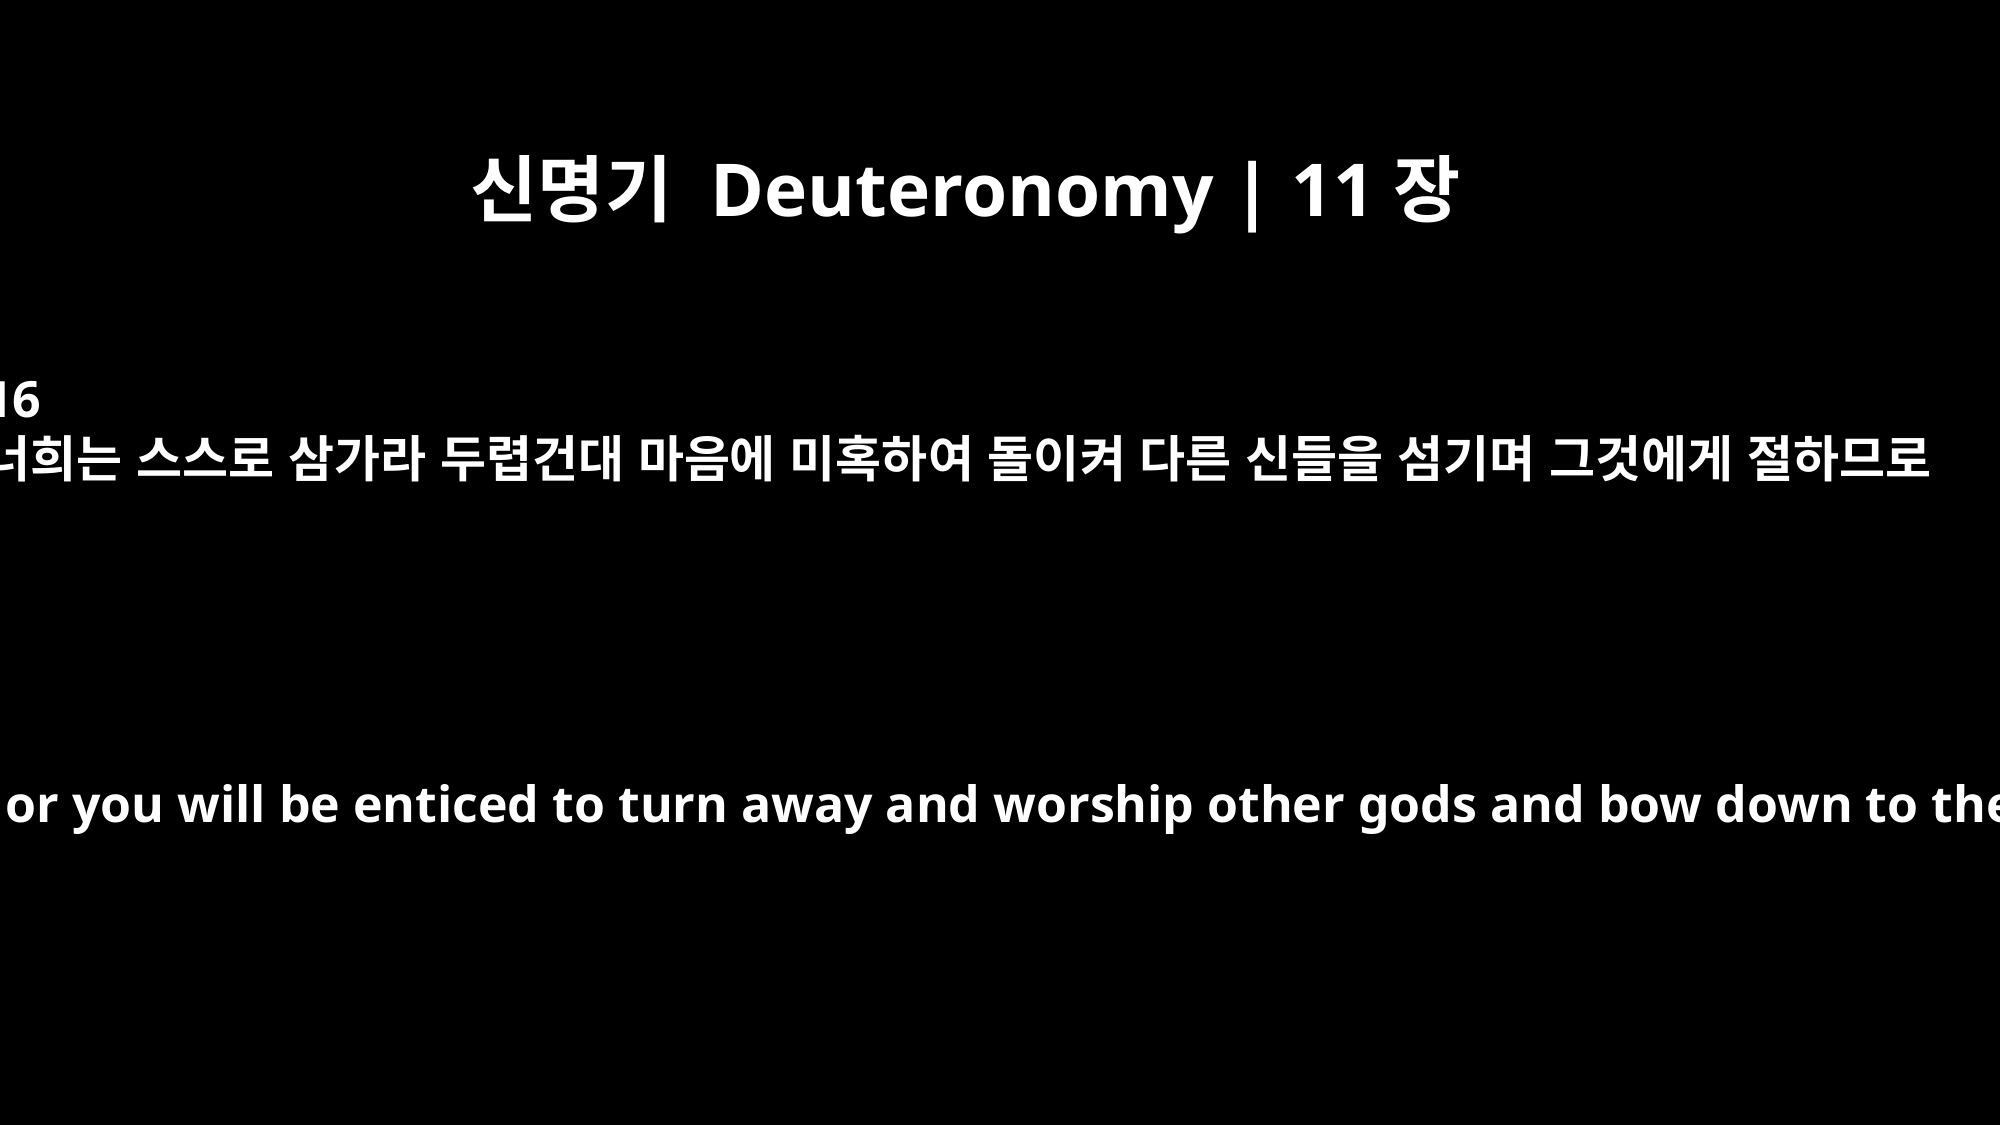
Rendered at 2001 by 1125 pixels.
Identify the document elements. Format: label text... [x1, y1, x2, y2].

text_box Be careful, or you will be enticed to turn away and worship other gods and bow down to them. [0, 764, 2000, 840]
text_box 신명기 Deuteronomy | 11장 [456, 136, 1476, 239]
text_box 16 너희는 스스로 삼가라 두렵건대 마음에 미혹하여 돌이켜 다른 신들을 섬기며 그것에게 절하므로 [0, 359, 1948, 495]
